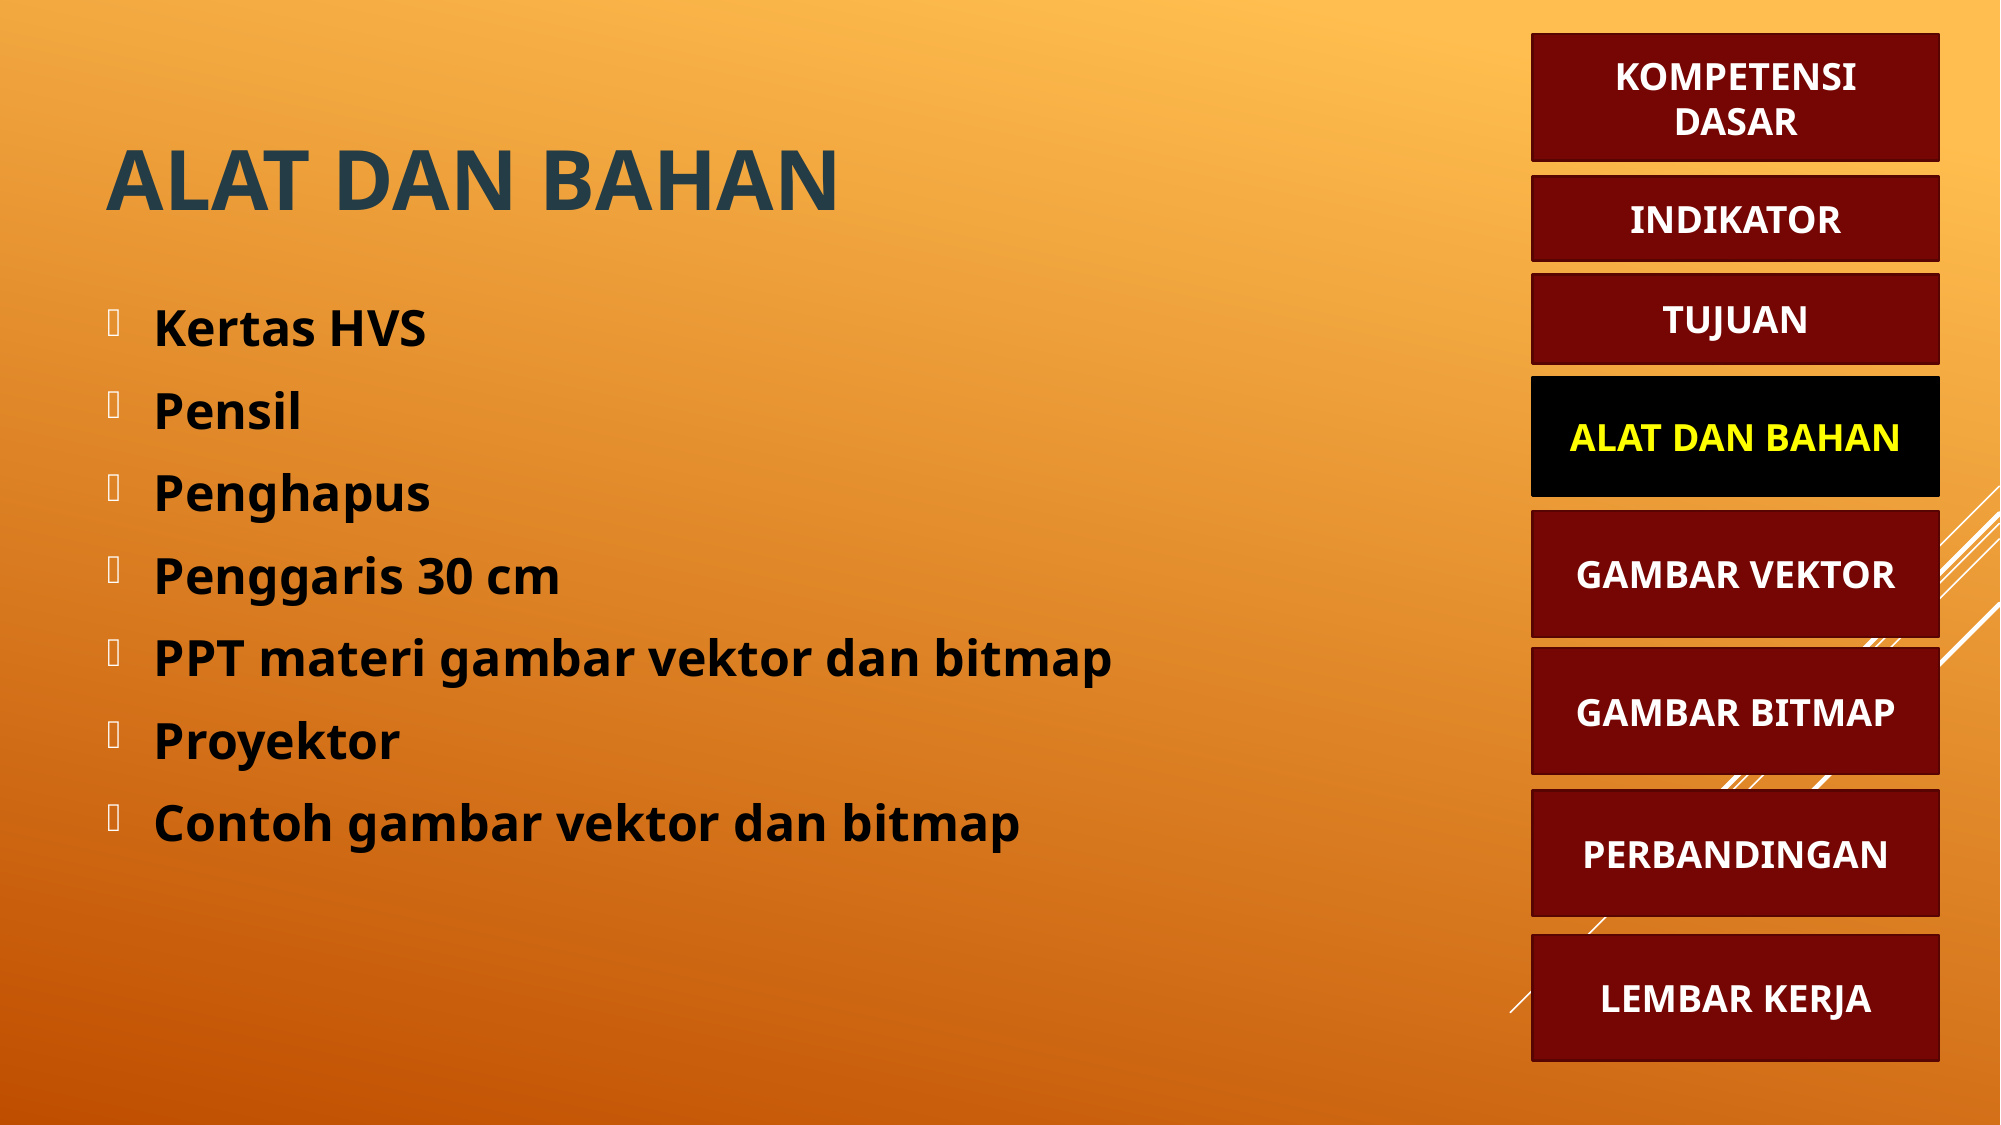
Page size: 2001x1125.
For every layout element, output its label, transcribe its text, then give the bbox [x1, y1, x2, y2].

text_box GAMBAR BITMAP [1531, 647, 1940, 775]
text_box LEMBAR KERJA [1531, 934, 1940, 1062]
text_box GAMBAR VEKTOR [1531, 510, 1940, 638]
text_box ALAT DAN BAHAN [91, 107, 1492, 246]
text_box PERBANDINGAN [1531, 789, 1940, 917]
text_box INDIKATOR [1531, 175, 1940, 262]
text_box TUJUAN [1531, 273, 1940, 365]
text_box KOMPETENSI DASAR [1531, 33, 1940, 162]
text_box ALAT DAN BAHAN [1531, 376, 1940, 497]
list Kertas HVS Pensil Penghapus Penggaris 30 cm PPT materi gambar vektor dan bitmap Proyektor Contoh gambar vektor dan bitmap [91, 277, 1492, 871]
